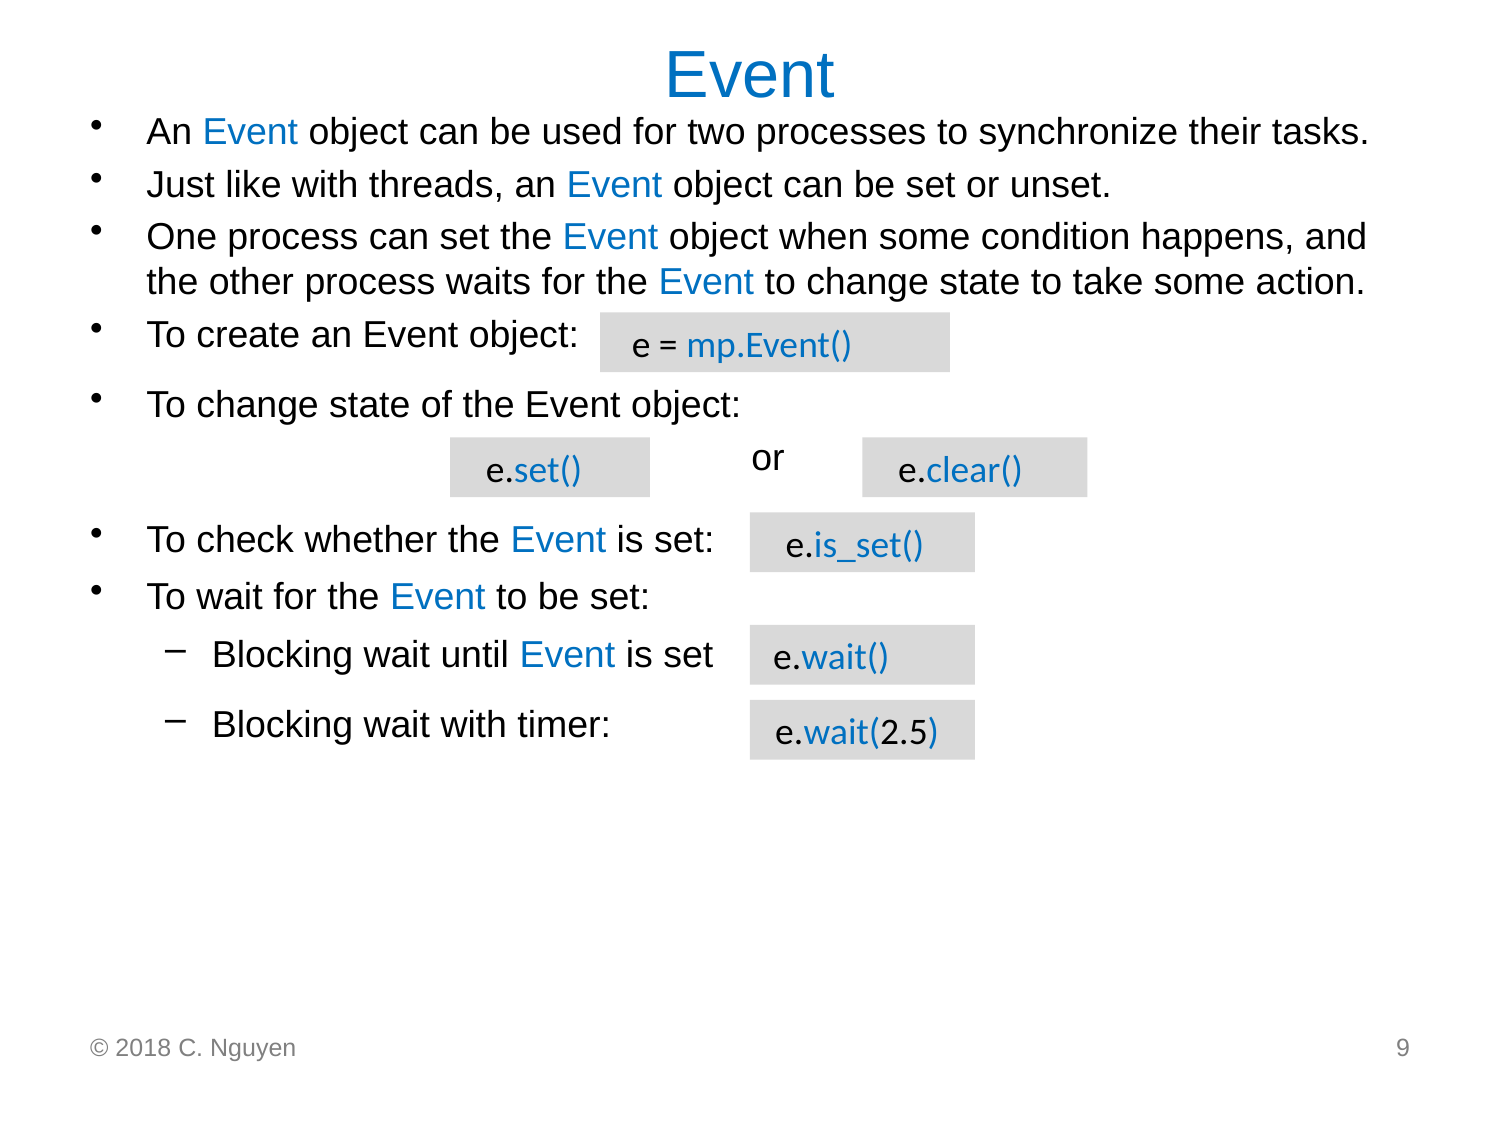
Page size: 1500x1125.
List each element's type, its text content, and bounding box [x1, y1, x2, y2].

text_box e.wait() [749, 624, 975, 685]
slide_number 9 [1074, 1024, 1426, 1103]
list An Event object can be used for two processes to synchronize their tasks. Just like with threads, an Event object can be set or unset. One process can set the Event object when some condition happens, and the other process waits for the Event to change state to take some action. To create an Event object: To change state of the Event object: or To check whether the Event is set: To wait for the Event to be set: Blocking wait until Event is set Blocking wait with timer: [74, 99, 1426, 1051]
text_box e = mp.Event() [600, 312, 950, 373]
title Event [74, 12, 1426, 99]
text_box e.clear() [862, 437, 1088, 498]
text_box e.is_set() [749, 512, 975, 573]
text_box e.set() [450, 437, 650, 498]
slide_number © 2018 C. Nguyen [74, 1024, 426, 1103]
text_box e.wait(2.5) [749, 699, 975, 760]
